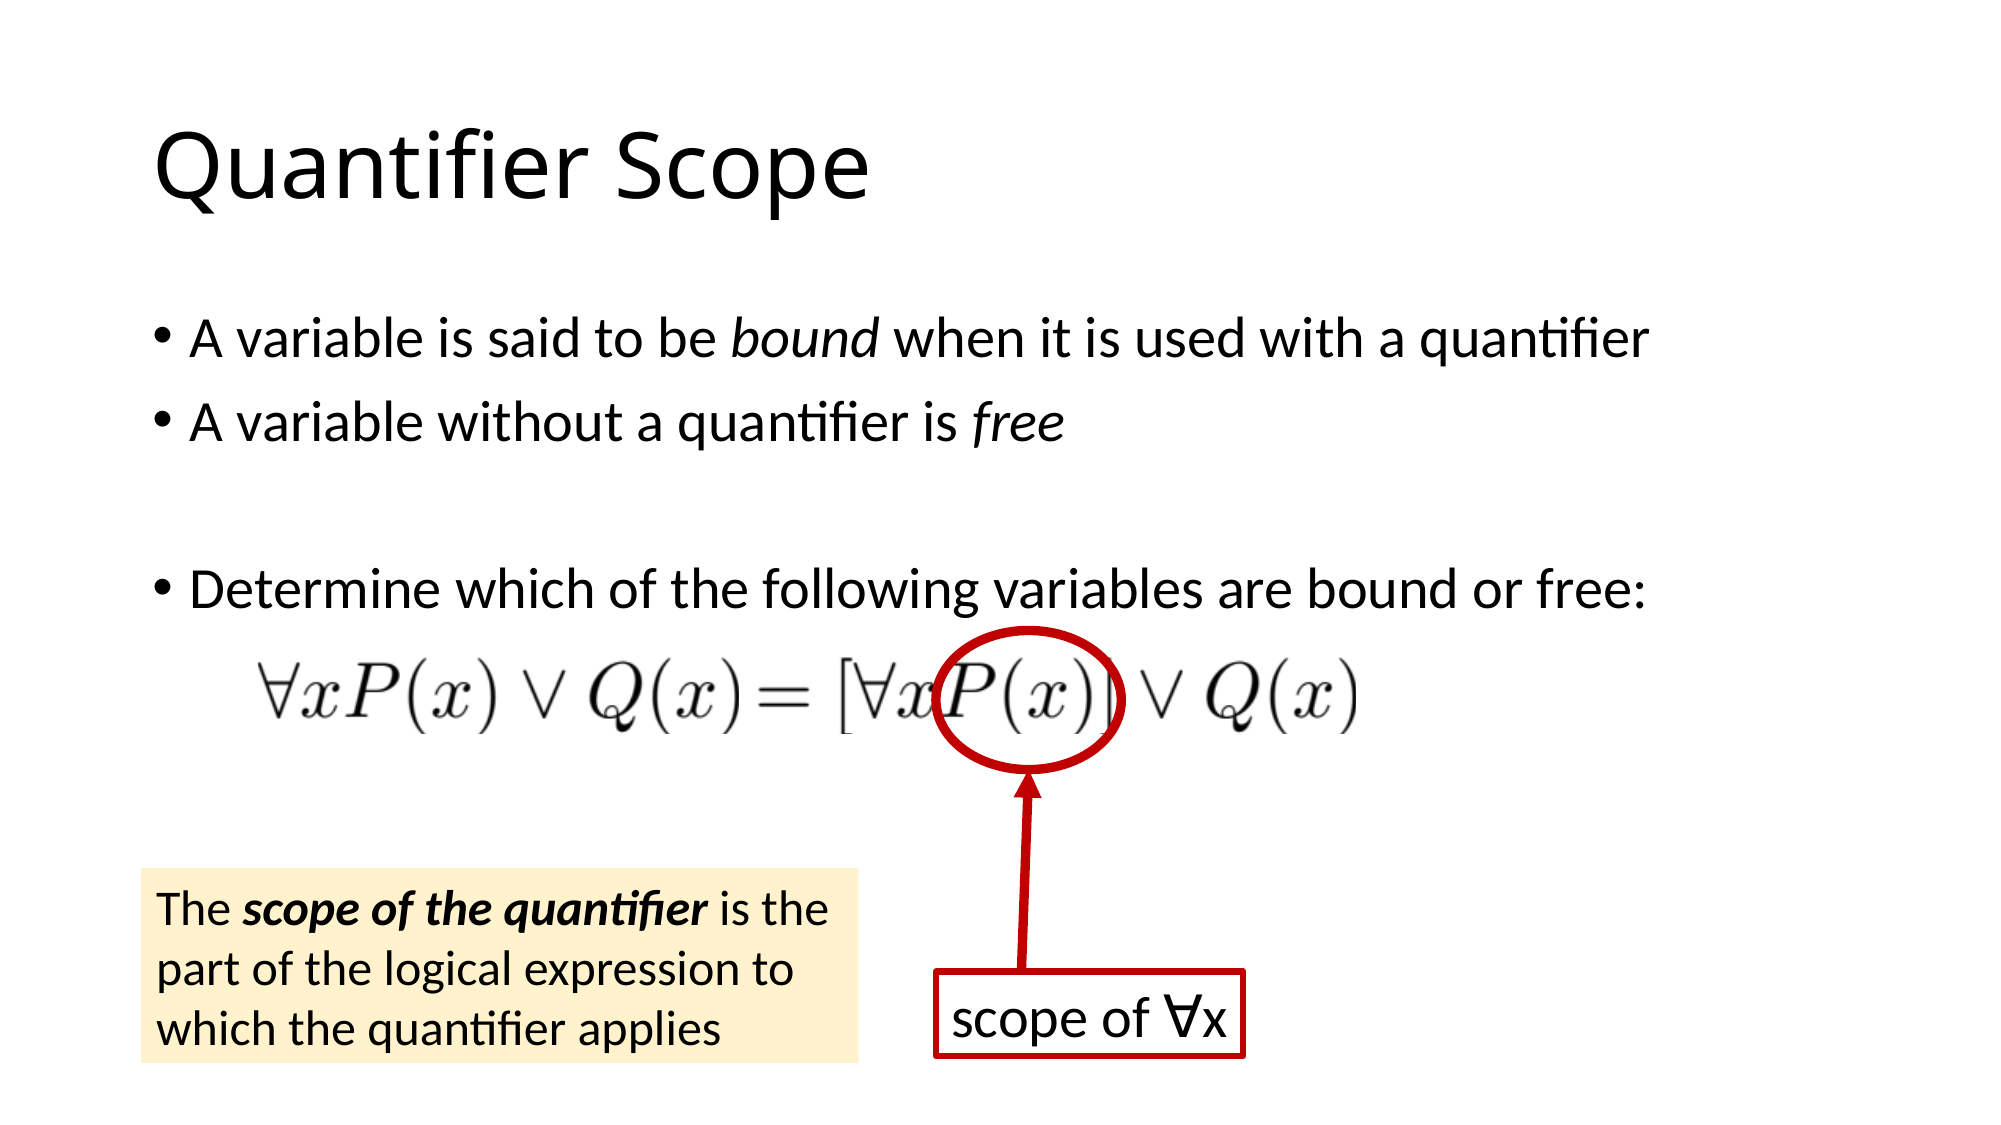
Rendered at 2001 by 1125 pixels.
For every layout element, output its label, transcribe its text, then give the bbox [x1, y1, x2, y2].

text_box [955, 629, 1102, 656]
title Quantifier Scope [137, 59, 1863, 278]
text_box The scope of the quantifier is the part of the logical expression to which the quantifier applies [141, 868, 859, 1063]
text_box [1021, 769, 1029, 972]
list A variable is said to be bound when it is used with a quantifier A variable without a quantifier is free Determine which of the following variables are bound or free: [137, 299, 1863, 1014]
text_box scope of ∀x [936, 971, 1244, 1057]
picture [257, 656, 739, 734]
text_box [946, 734, 1111, 771]
picture [757, 656, 1356, 734]
